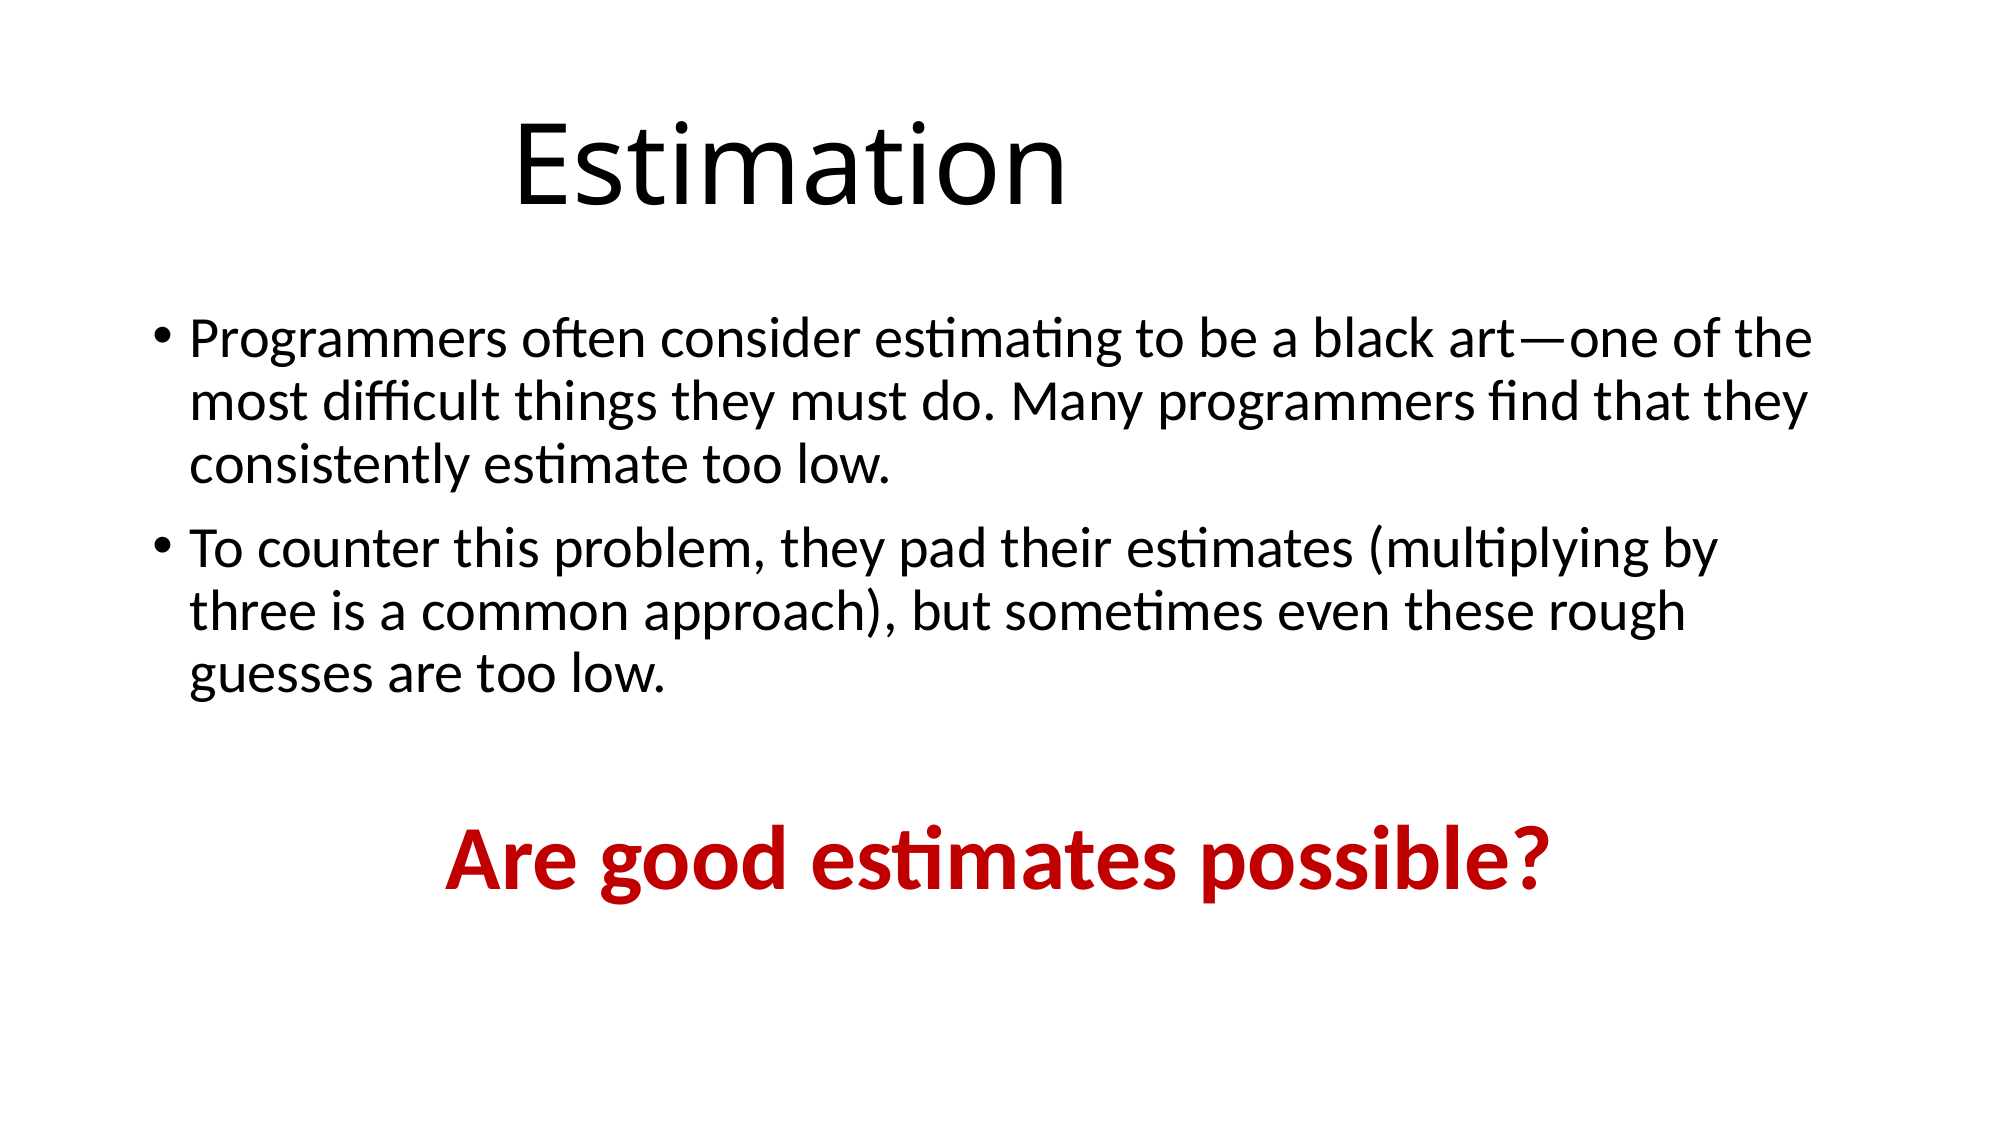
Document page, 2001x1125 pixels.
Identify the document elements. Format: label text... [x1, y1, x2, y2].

title Estimation [495, 59, 1863, 278]
list Programmers often consider estimating to be a black art—one of the most difficult things they must do. Many programmers find that they consistently estimate too low. To counter this problem, they pad their estimates (multiplying by three is a common approach), but sometimes even these rough guesses are too low. Are good estimates possible? [137, 299, 1863, 1014]
